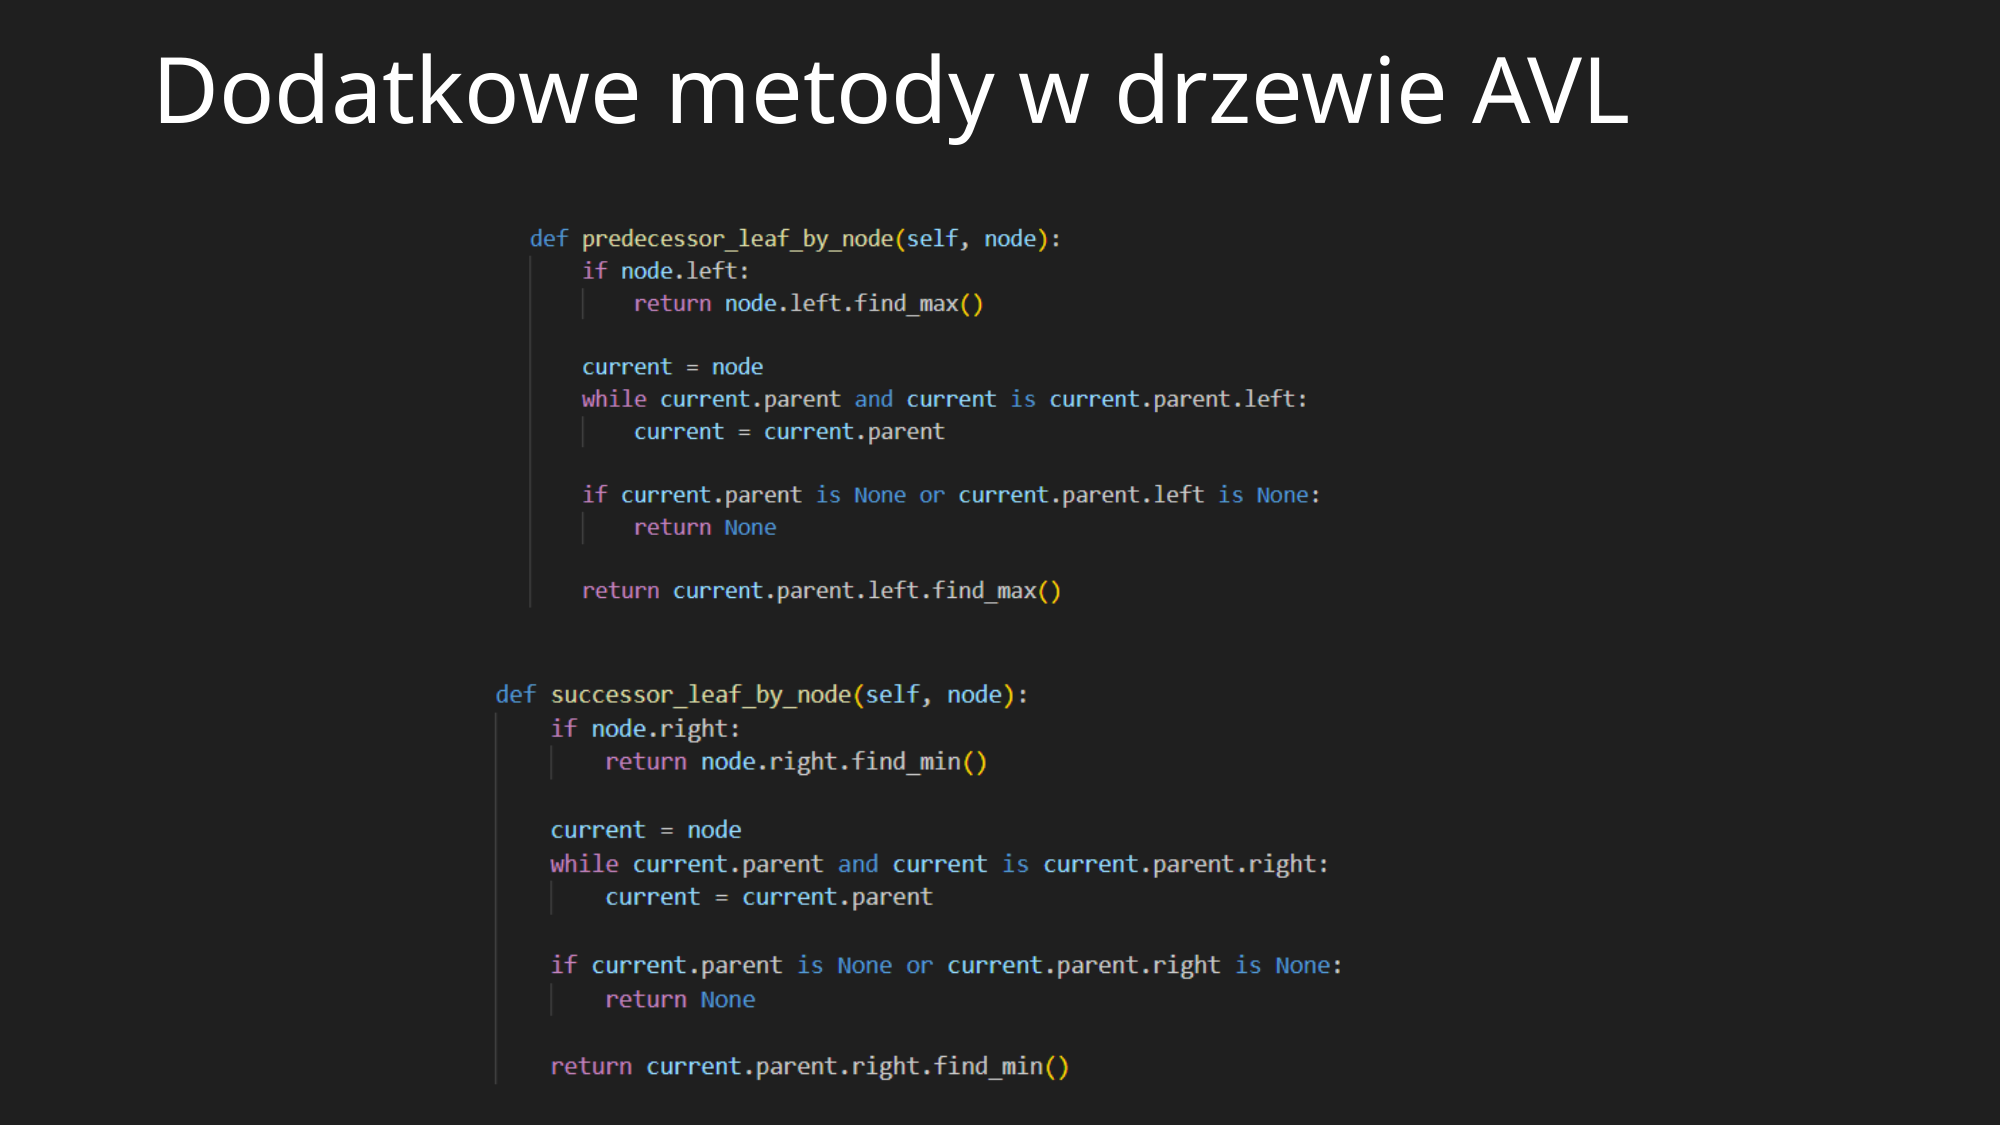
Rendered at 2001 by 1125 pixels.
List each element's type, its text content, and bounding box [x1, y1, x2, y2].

title Dodatkowe metody w drzewie AVL [137, 0, 1863, 203]
picture [516, 202, 1363, 628]
picture [478, 663, 1401, 1093]
